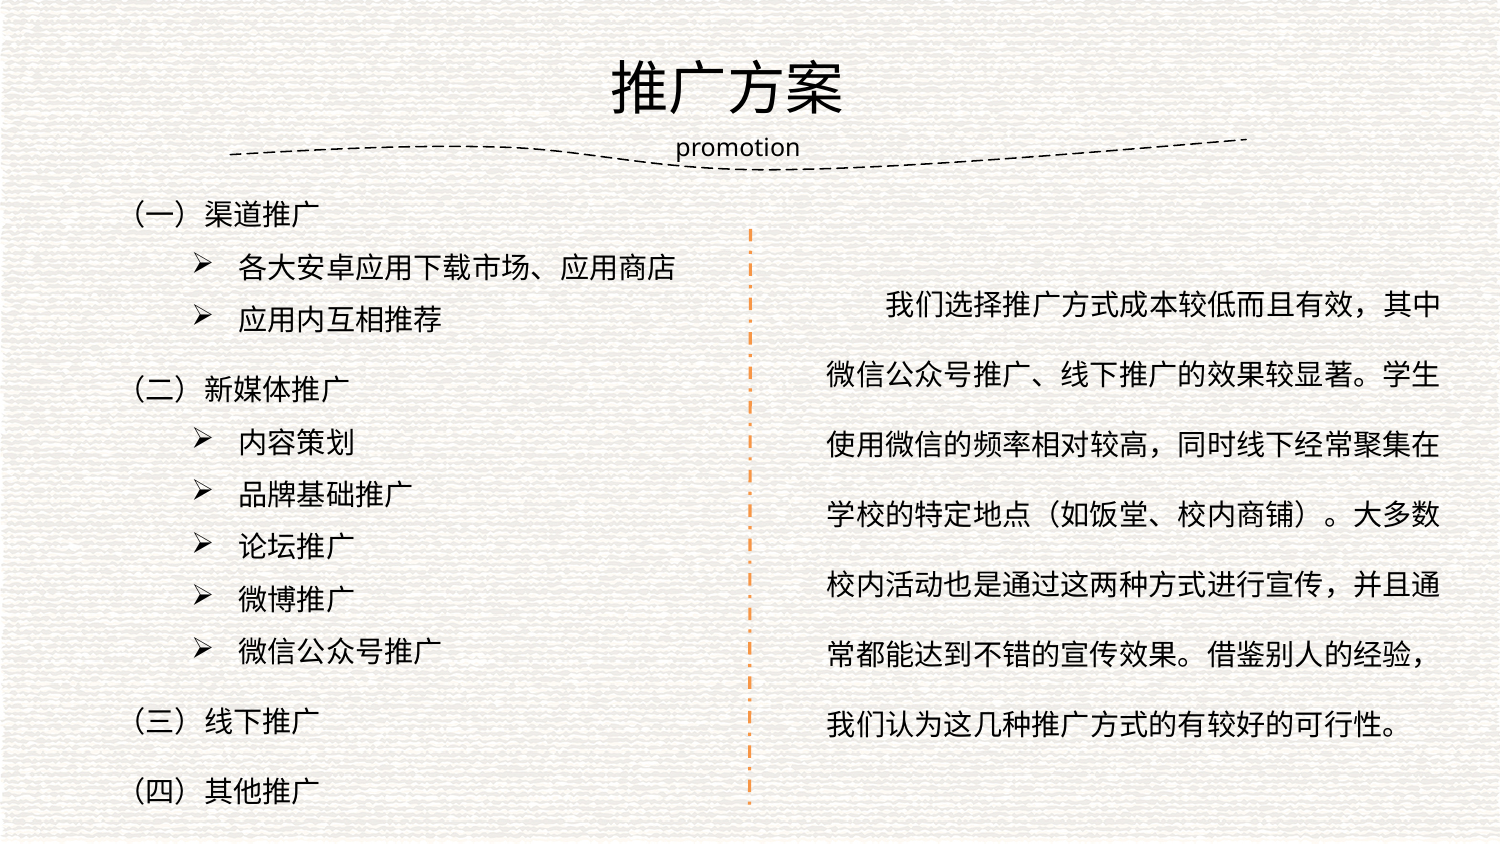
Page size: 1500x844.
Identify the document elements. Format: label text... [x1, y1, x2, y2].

picture [0, 0, 1500, 844]
text_box 我们选择推广方式成本较低而且有效，其中微信公众号推广、线下推广的效果较显著。学生使用微信的频率相对较高，同时线下经常聚集在学校的特定地点（如饭堂、校内商铺）。大多数校内活动也是通过这两种方式进行宣传，并且通常都能达到不错的宣传效果。借鉴别人的经验，我们认为这几种推广方式的有较好的可行性。 [812, 199, 1459, 749]
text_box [229, 43, 1247, 170]
text_box （一）渠道推广 各大安卓应用下载市场、应用商店 应用内互相推荐 （二）新媒体推广 内容策划 品牌基础推广 论坛推广 微博推广 微信公众号推广 （三）线下推广 （四）其他推广 [101, 154, 692, 816]
